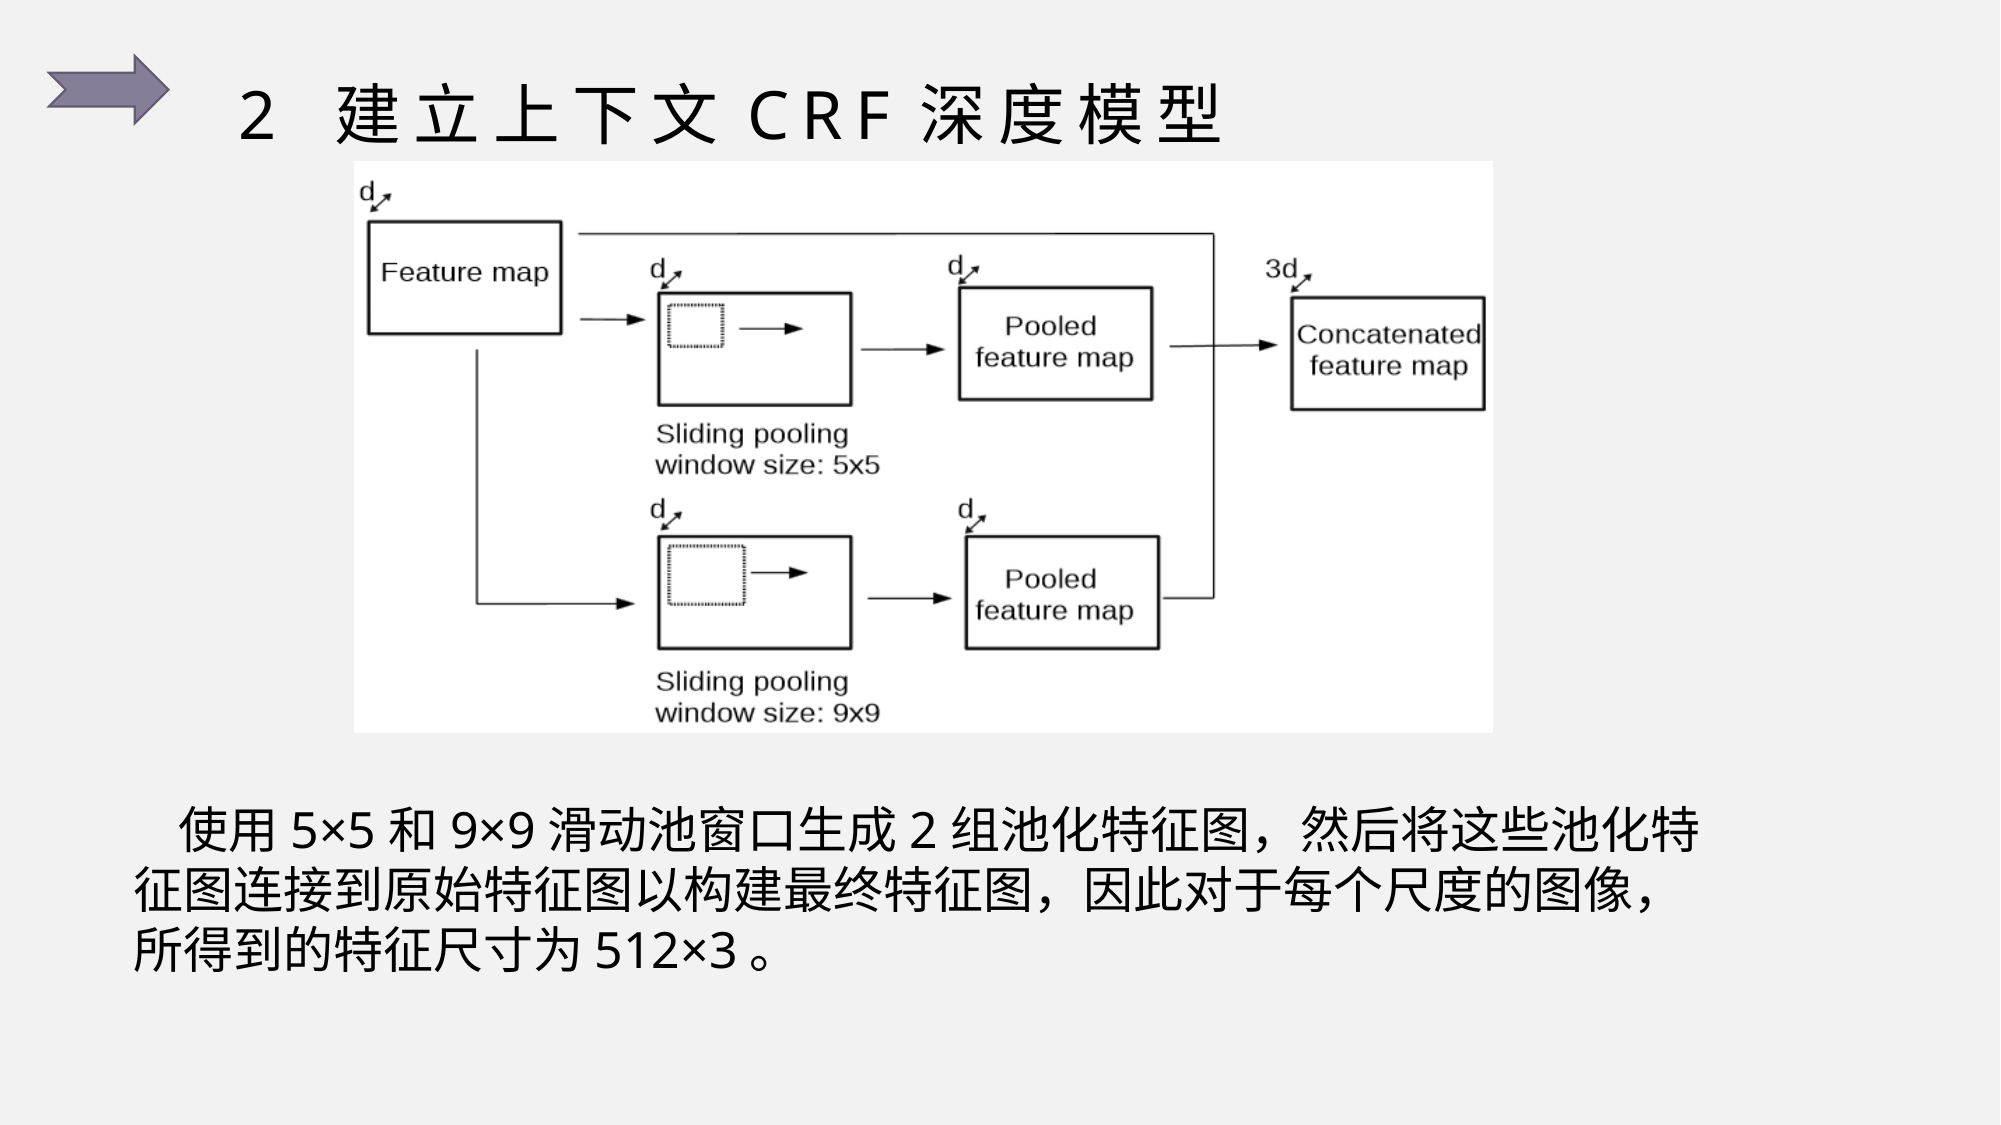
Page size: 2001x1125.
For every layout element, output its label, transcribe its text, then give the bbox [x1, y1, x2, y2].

text_box 2 建立上下文CRF深度模型 [193, 41, 1266, 161]
text_box 使用5×5和9×9滑动池窗口生成2组池化特征图，然后将这些池化特征图连接到原始特征图以构建最终特征图，因此对于每个尺度的图像，所得到的特征尺寸为512×3。 [118, 791, 1737, 987]
text_box [46, 53, 170, 126]
picture [354, 161, 1493, 734]
